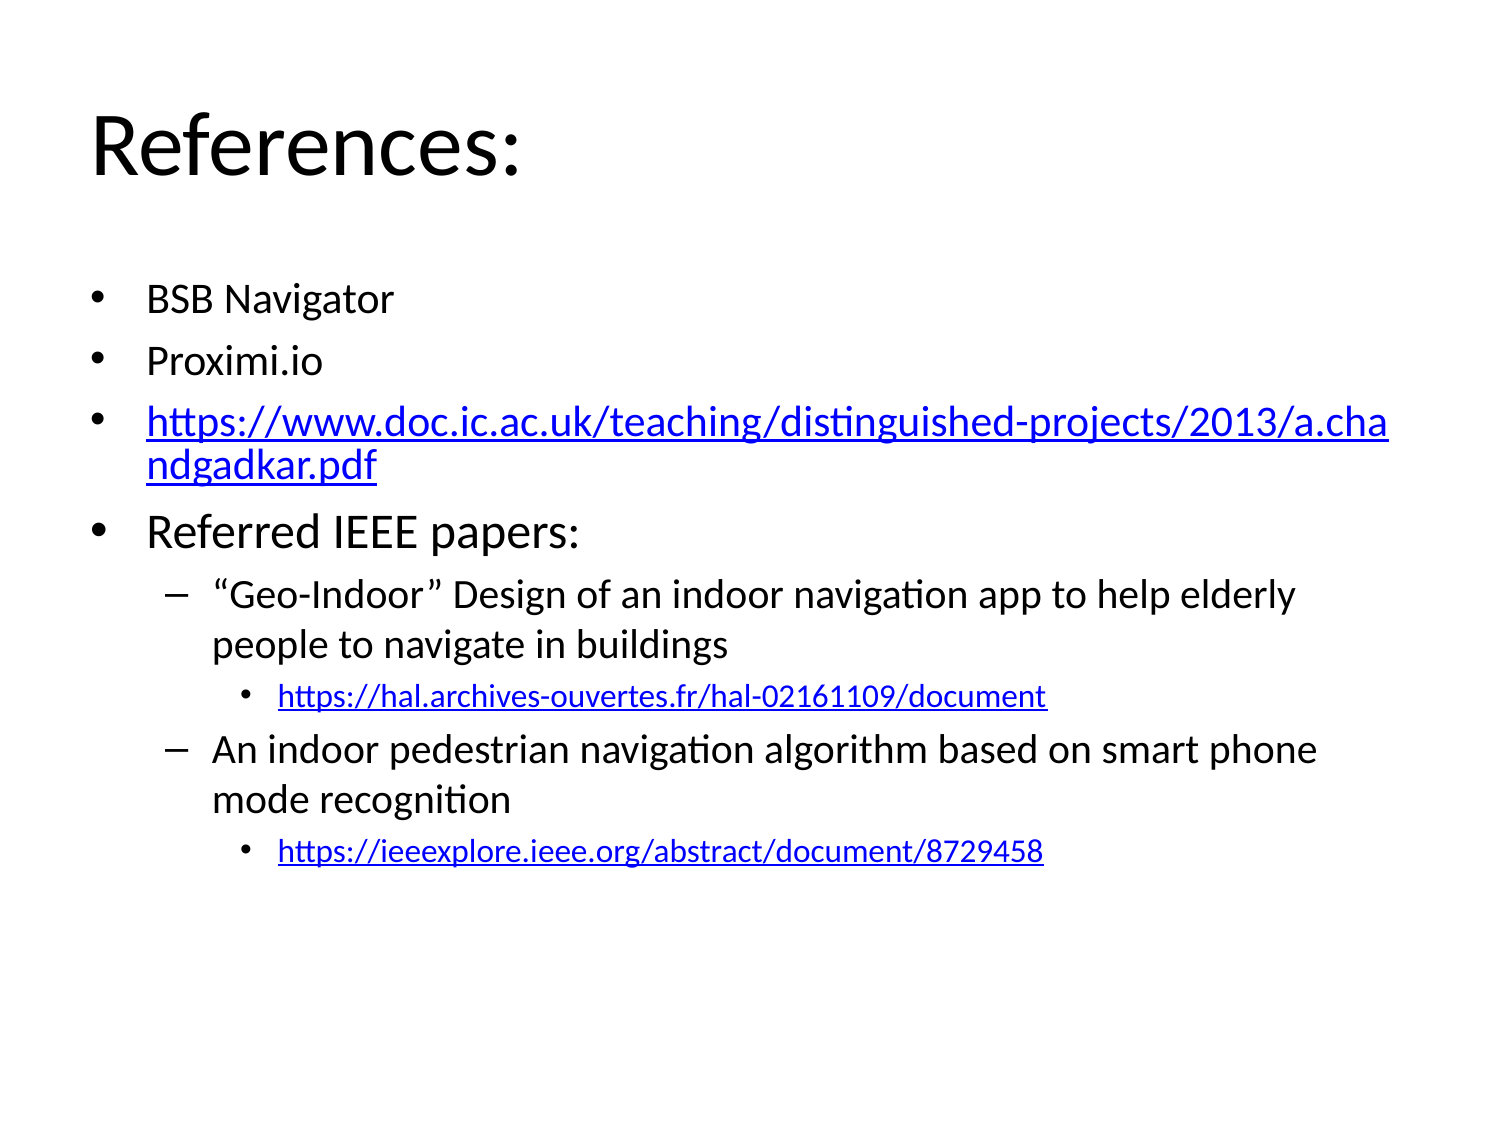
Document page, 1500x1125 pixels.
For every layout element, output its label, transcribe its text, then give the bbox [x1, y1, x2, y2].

list BSB Navigator Proximi.io https://www.doc.ic.ac.uk/teaching/distinguished-projects/2013/a.chandgadkar.pdf Referred IEEE papers: “Geo-Indoor” Design of an indoor navigation app to help elderly people to navigate in buildings https://hal.archives-ouvertes.fr/hal-02161109/document An indoor pedestrian navigation algorithm based on smart phone mode recognition https://ieeexplore.ieee.org/abstract/document/8729458 [75, 262, 1425, 1005]
title References: [75, 45, 1425, 233]
